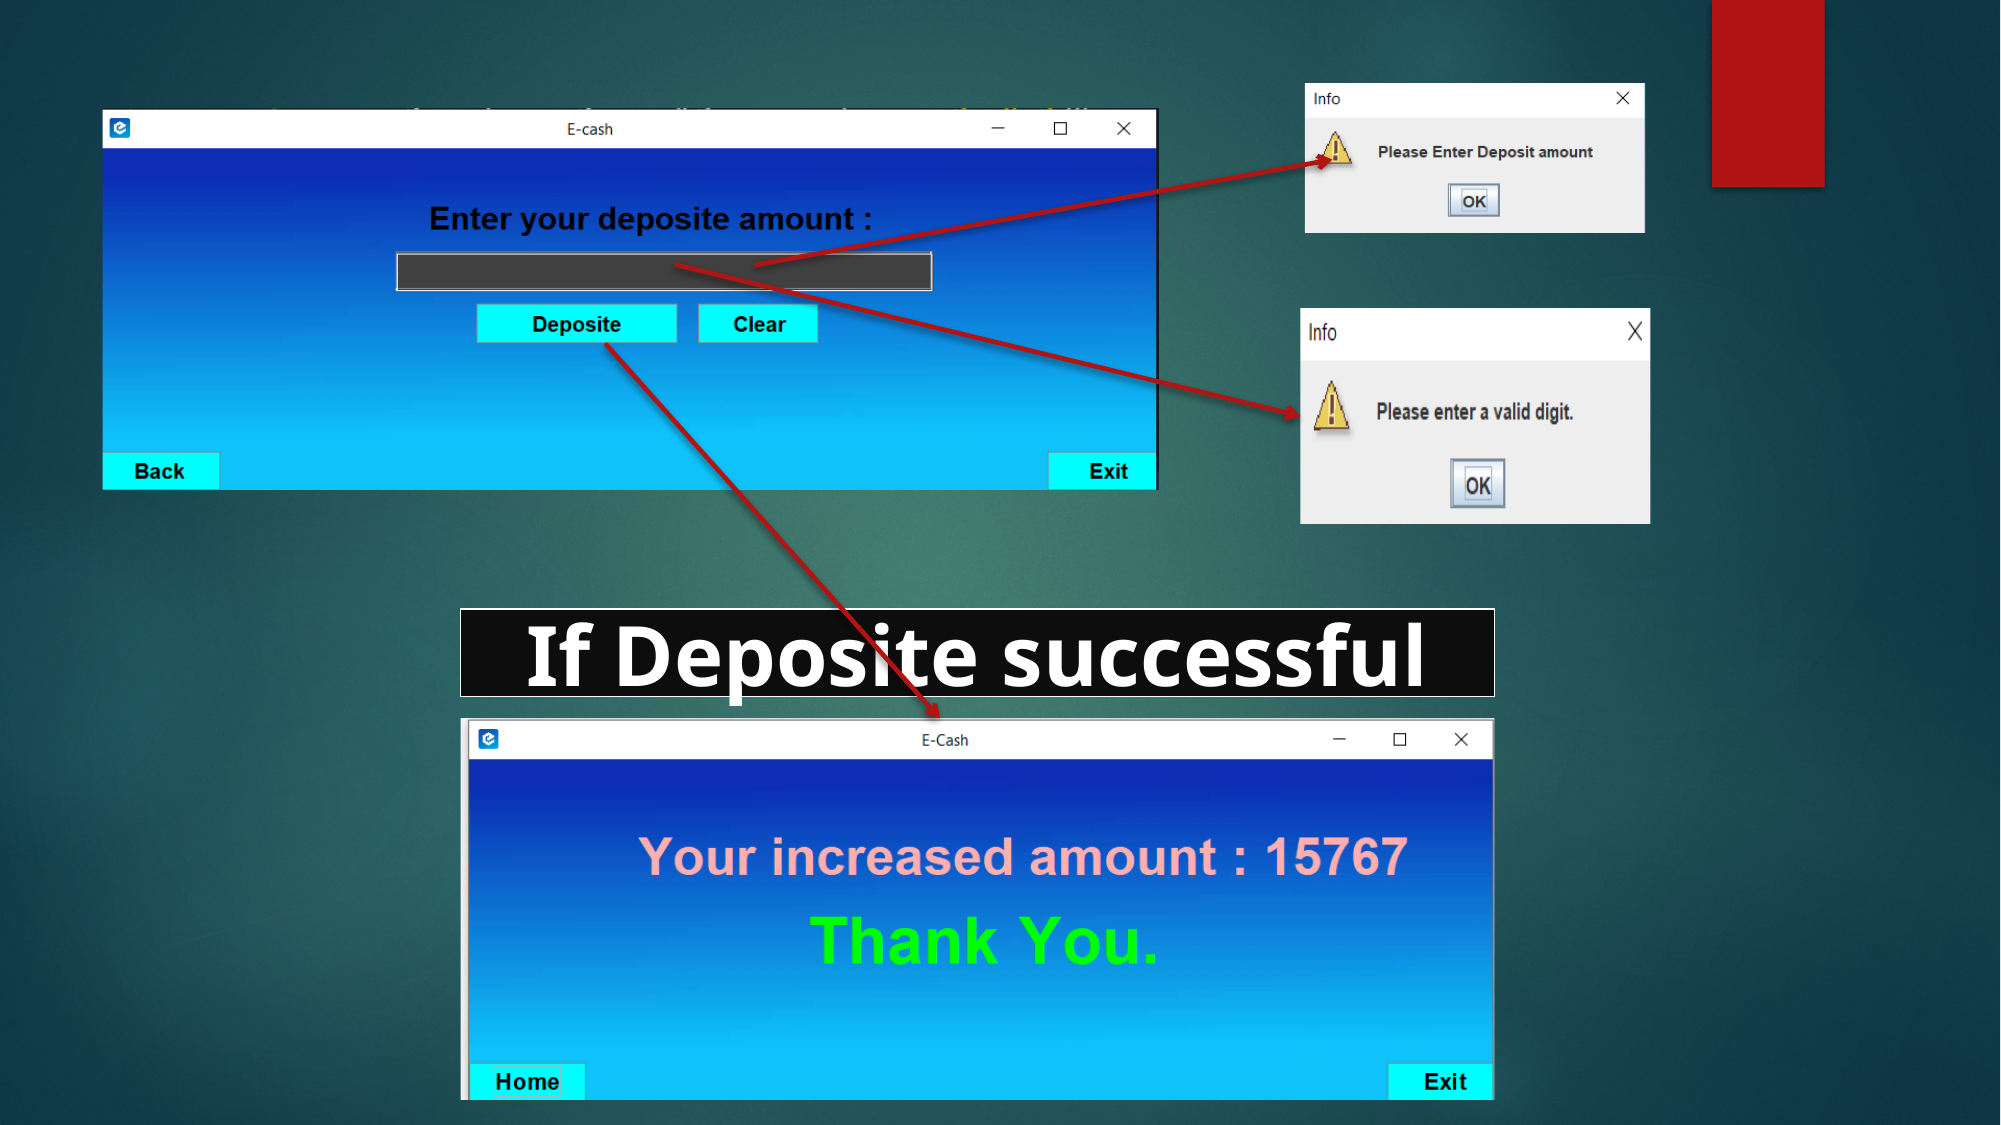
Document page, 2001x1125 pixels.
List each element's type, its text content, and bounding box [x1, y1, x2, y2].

text_box If Deposite successful [460, 608, 600, 697]
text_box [606, 344, 941, 719]
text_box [676, 264, 1301, 417]
picture [1048, 417, 1160, 490]
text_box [756, 159, 1333, 266]
picture [102, 108, 1160, 366]
picture [0, 437, 1575, 1125]
picture [1304, 0, 1647, 233]
text_box If Deposite successful [945, 608, 1495, 697]
picture [1300, 308, 1651, 524]
